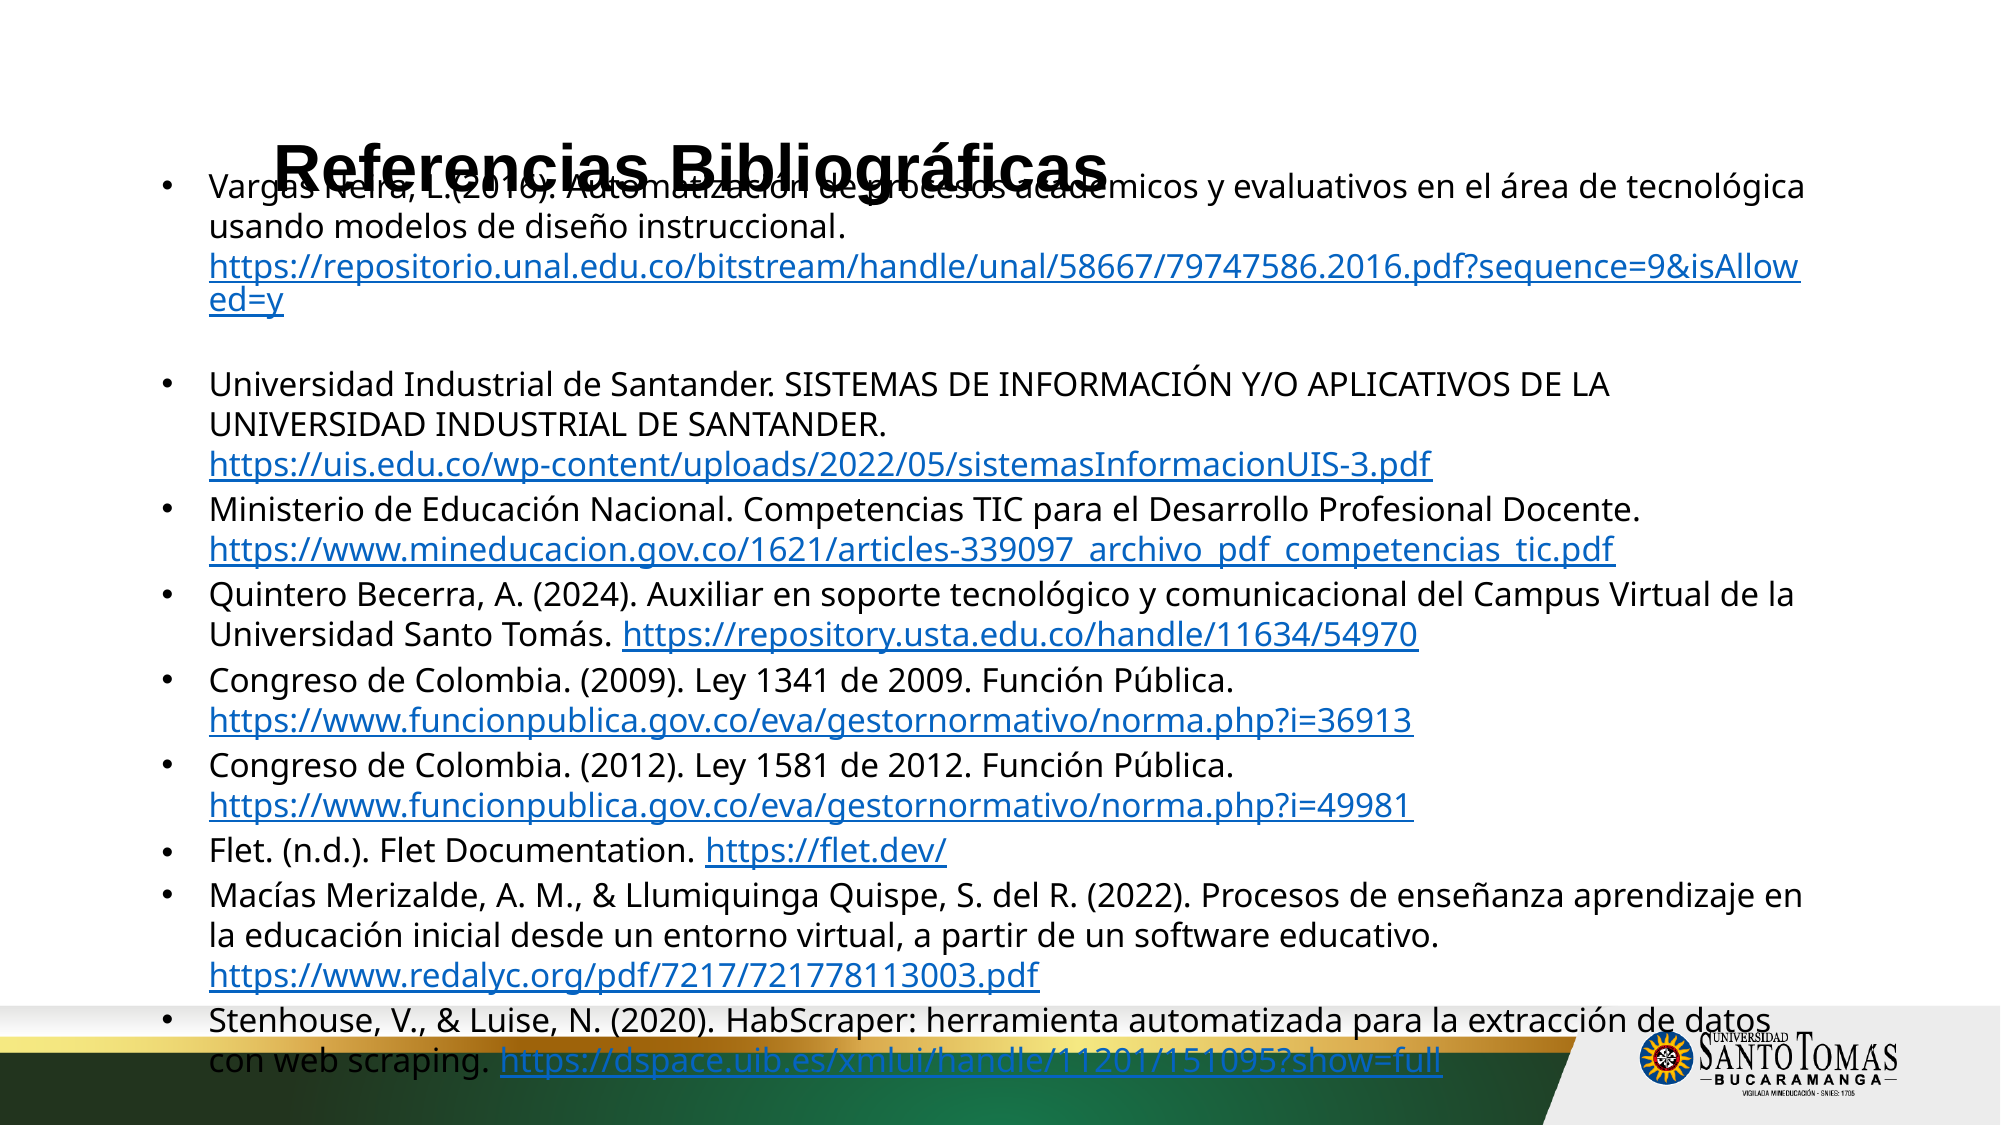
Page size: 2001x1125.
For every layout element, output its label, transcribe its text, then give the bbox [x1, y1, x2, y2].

text_box Vargas Neira, L.(2016). Automatización de procesos académicos y evaluativos en el área de tecnológica usando modelos de diseño instruccional. https://repositorio.unal.edu.co/bitstream/handle/unal/58667/79747586.2016.pdf?sequence=9&isAllowed=y Universidad Industrial de Santander. SISTEMAS DE INFORMACIÓN Y/O APLICATIVOS DE LA UNIVERSIDAD INDUSTRIAL DE SANTANDER. https://uis.edu.co/wp-content/uploads/2022/05/sistemasInformacionUIS-3.pdf Ministerio de Educación Nacional. Competencias TIC para el Desarrollo Profesional Docente. https://www.mineducacion.gov.co/1621/articles-339097_archivo_pdf_competencias_tic.pdf Quintero Becerra, A. (2024). Auxiliar en soporte tecnológico y comunicacional del Campus Virtual de la Universidad Santo Tomás. https://repository.usta.edu.co/handle/11634/54970 Congreso de Colombia. (2009). Ley 1341 de 2009. Función Pública. https://www.funcionpublica.gov.co/eva/gestornormativo/norma.php?i=36913 Congreso de Colombia. (2012). Ley 1581 de 2012. Función Pública. https://www.funcionpublica.gov.co/eva/gestornormativo/norma.php?i=49981 Flet. (n.d.). Flet Documentation. https://flet.dev/ Macías Merizalde, A. M., & Llumiquinga Quispe, S. del R. (2022). Procesos de enseñanza aprendizaje en la educación inicial desde un entorno virtual, a partir de un software educativo. https://www.redalyc.org/pdf/7217/721778113003.pdf Stenhouse, V., & Luise, N. (2020). HabScraper: herramienta automatizada para la extracción de datos con web scraping. https://dspace.uib.es/xmlui/handle/11201/151095?show=full [146, 157, 1828, 1125]
picture [0, 0, 2001, 1125]
title Referencias Bibliográficas [258, 99, 1157, 157]
